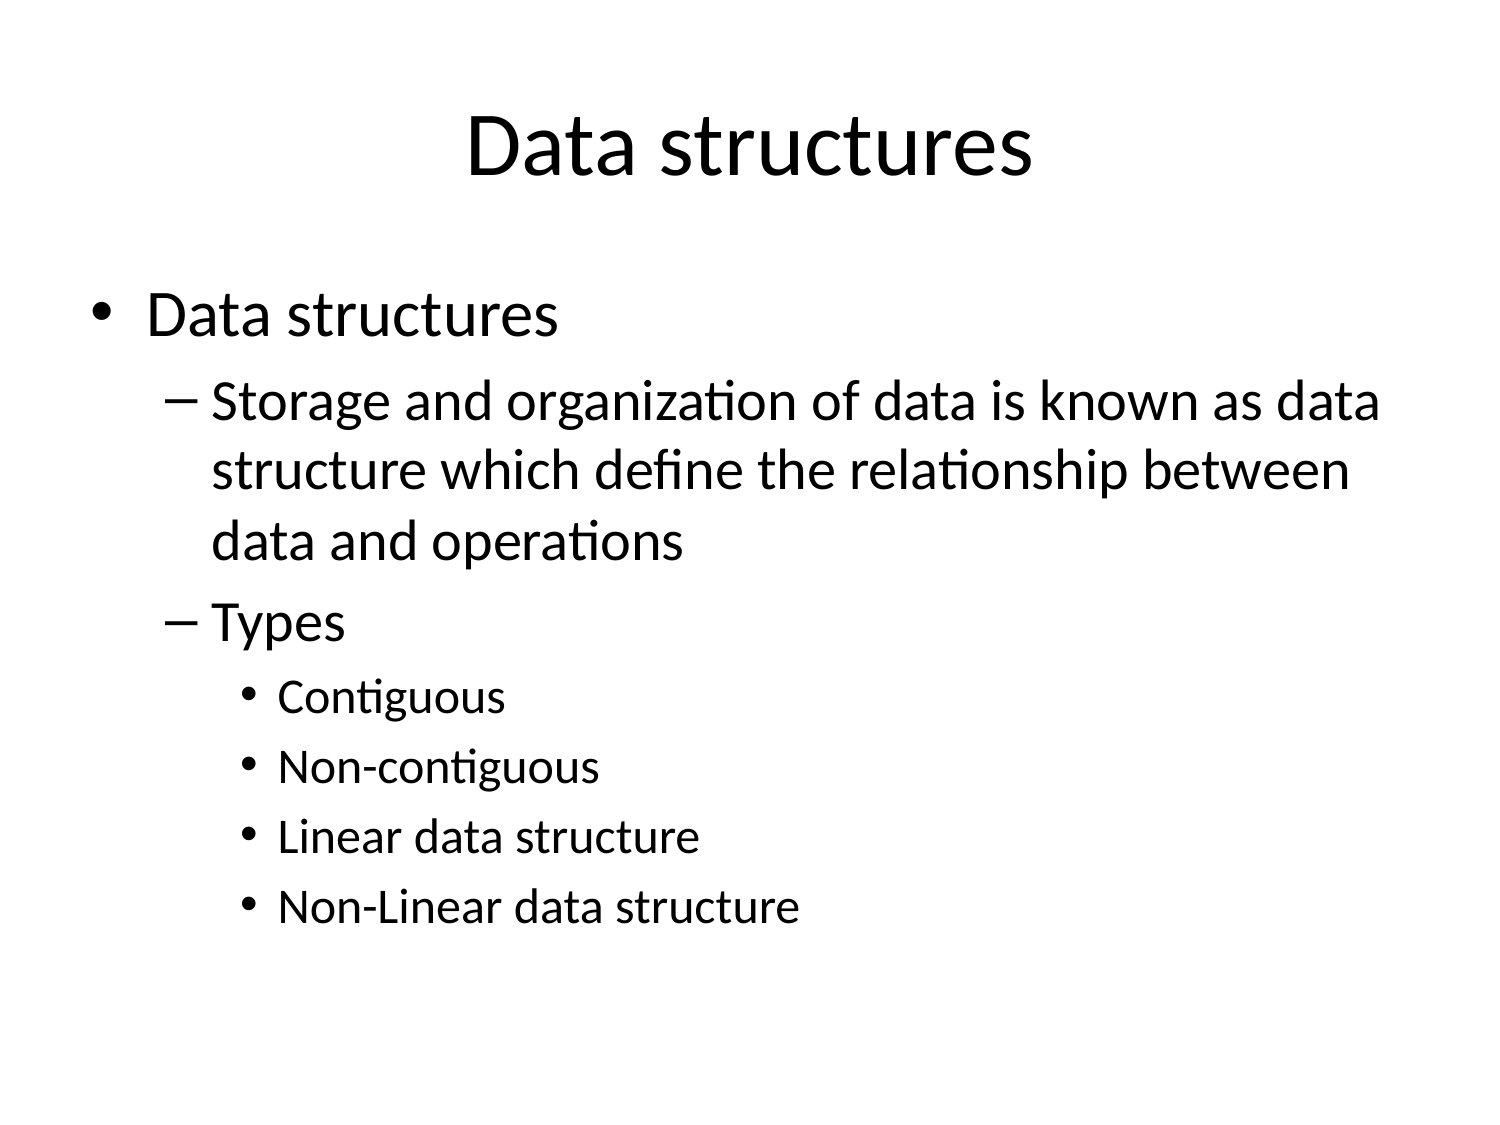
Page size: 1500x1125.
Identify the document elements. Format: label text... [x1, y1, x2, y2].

list Data structures Storage and organization of data is known as data structure which define the relationship between data and operations Types Contiguous Non-contiguous Linear data structure Non-Linear data structure [75, 262, 1425, 1005]
title Data structures [75, 45, 1425, 233]
